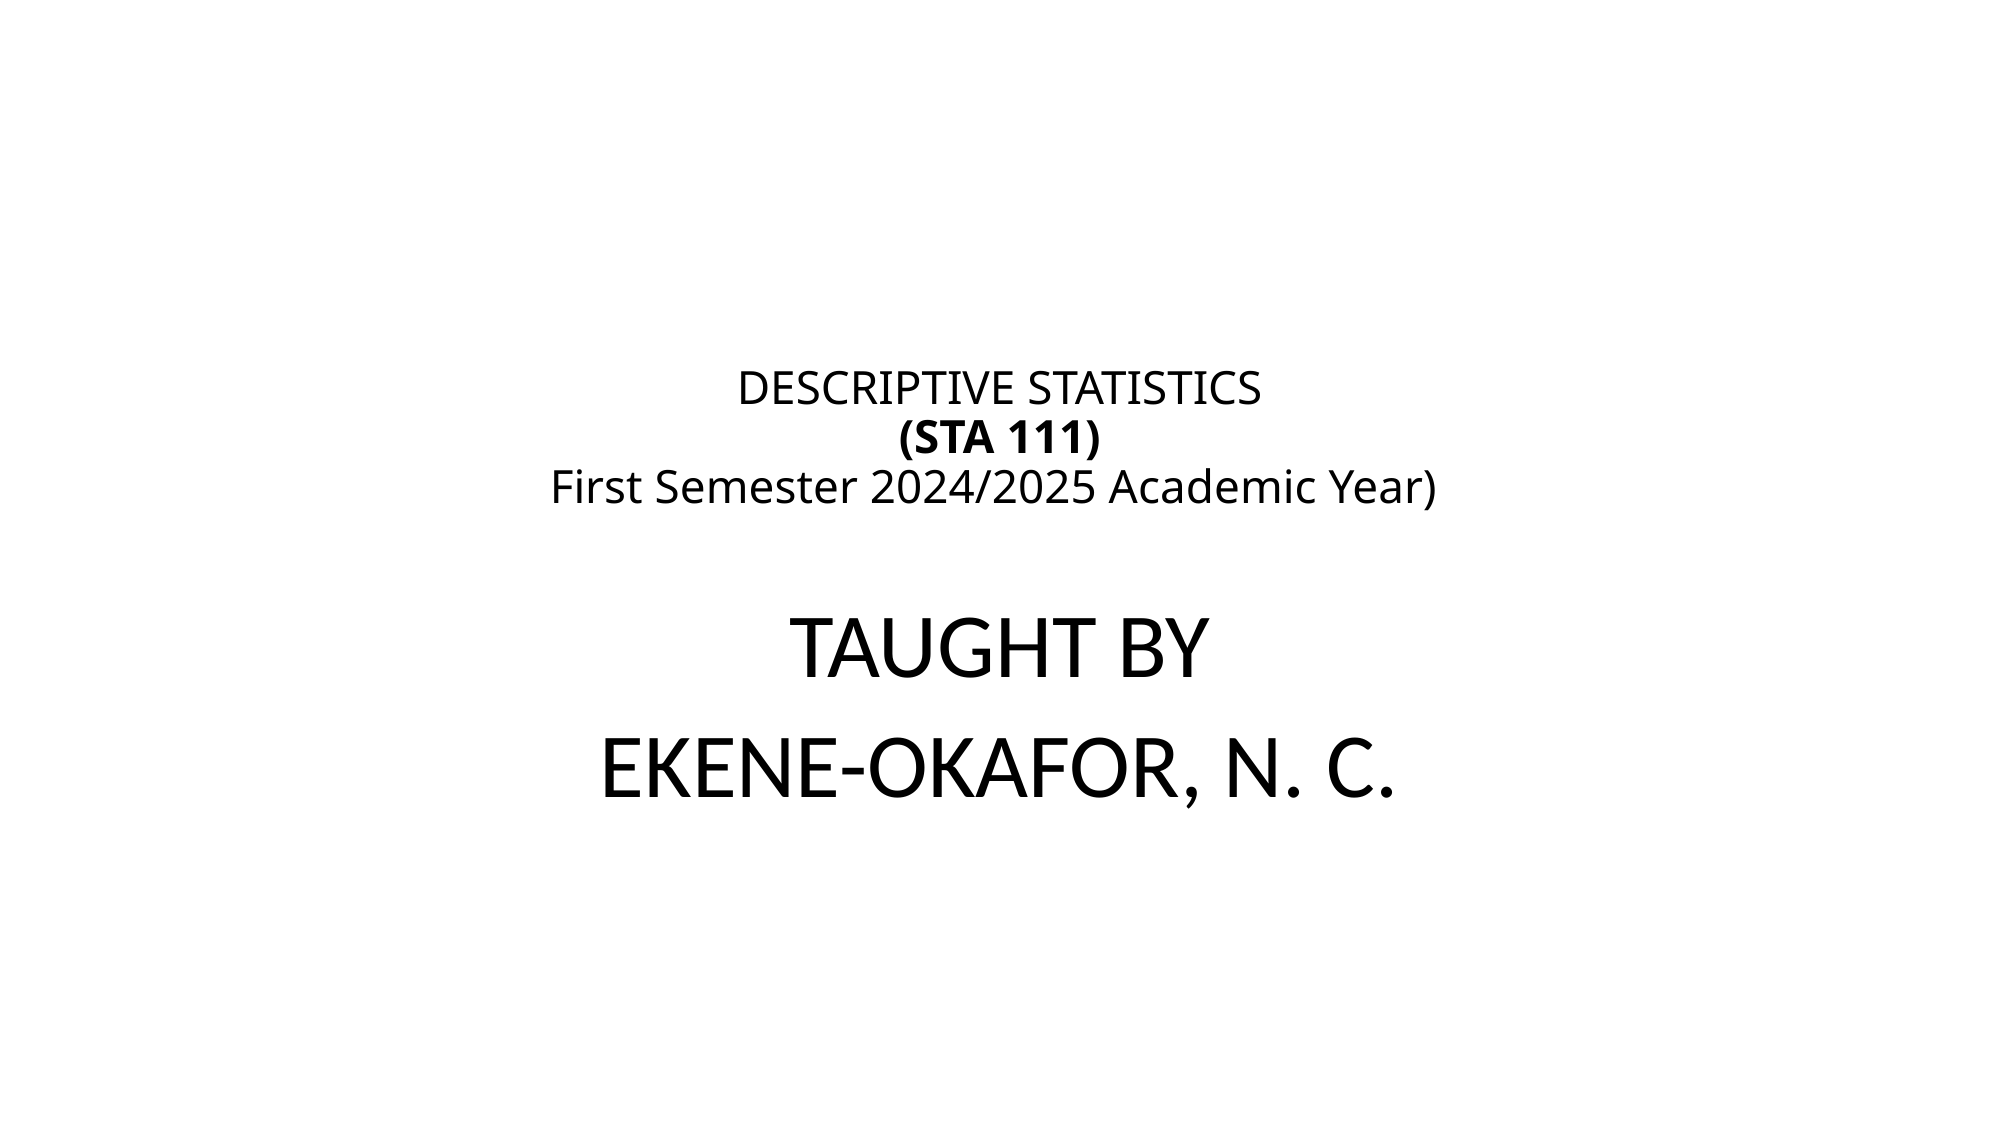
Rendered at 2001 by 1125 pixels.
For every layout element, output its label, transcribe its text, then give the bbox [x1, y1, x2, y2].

title DESCRIPTIVE STATISTICS (STA 111) First Semester 2024/2025 Academic Year) [249, 15, 1750, 576]
subtitle TAUGHT BY EKENE-OKAFOR, N. C. [249, 590, 1750, 863]
